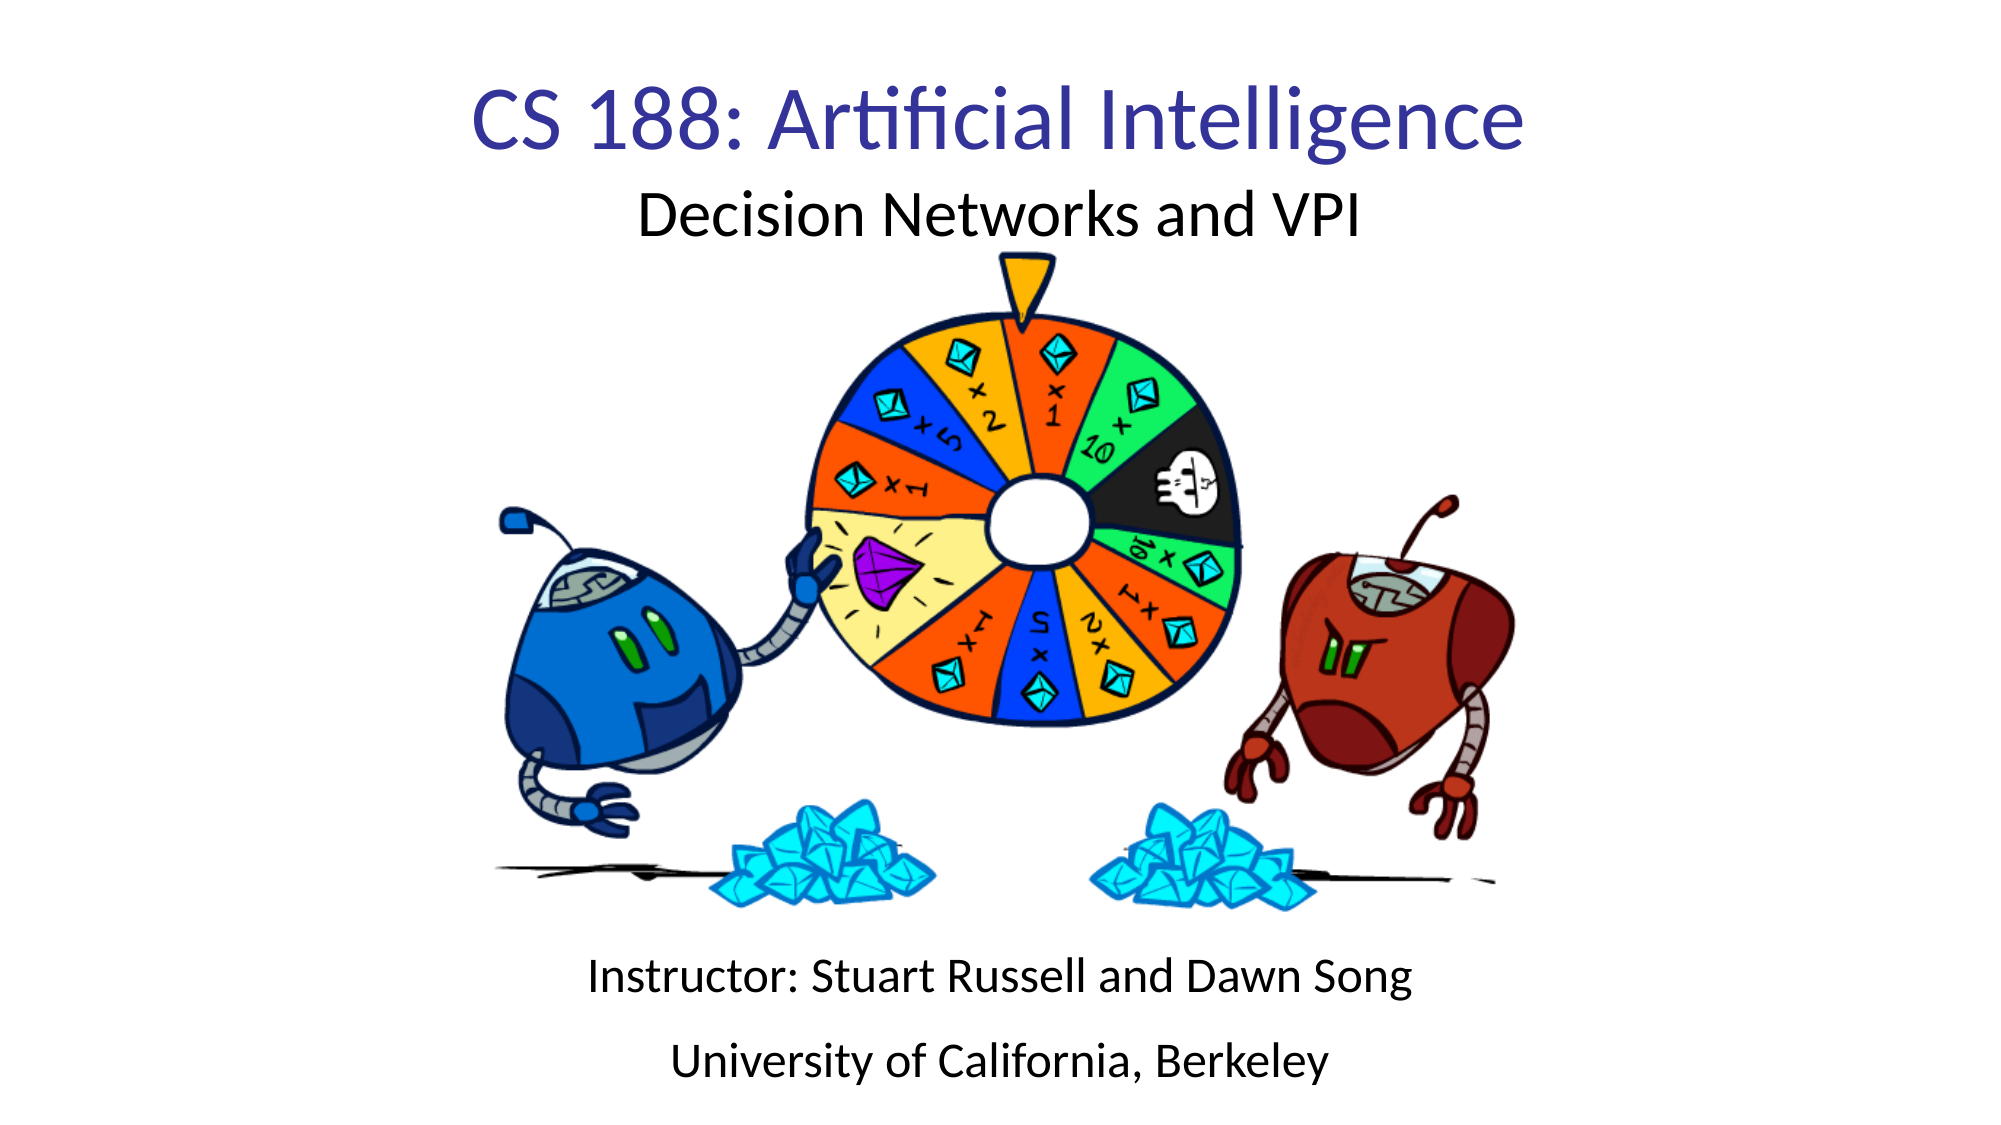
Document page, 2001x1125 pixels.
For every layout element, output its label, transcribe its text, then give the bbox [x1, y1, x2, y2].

text_box Instructor: Stuart Russell and Dawn Song University of California, Berkeley [0, 937, 2000, 1094]
subtitle Decision Networks and VPI [0, 162, 2000, 413]
title CS 188: Artificial Intelligence [0, 37, 2000, 162]
picture [458, 237, 1538, 926]
